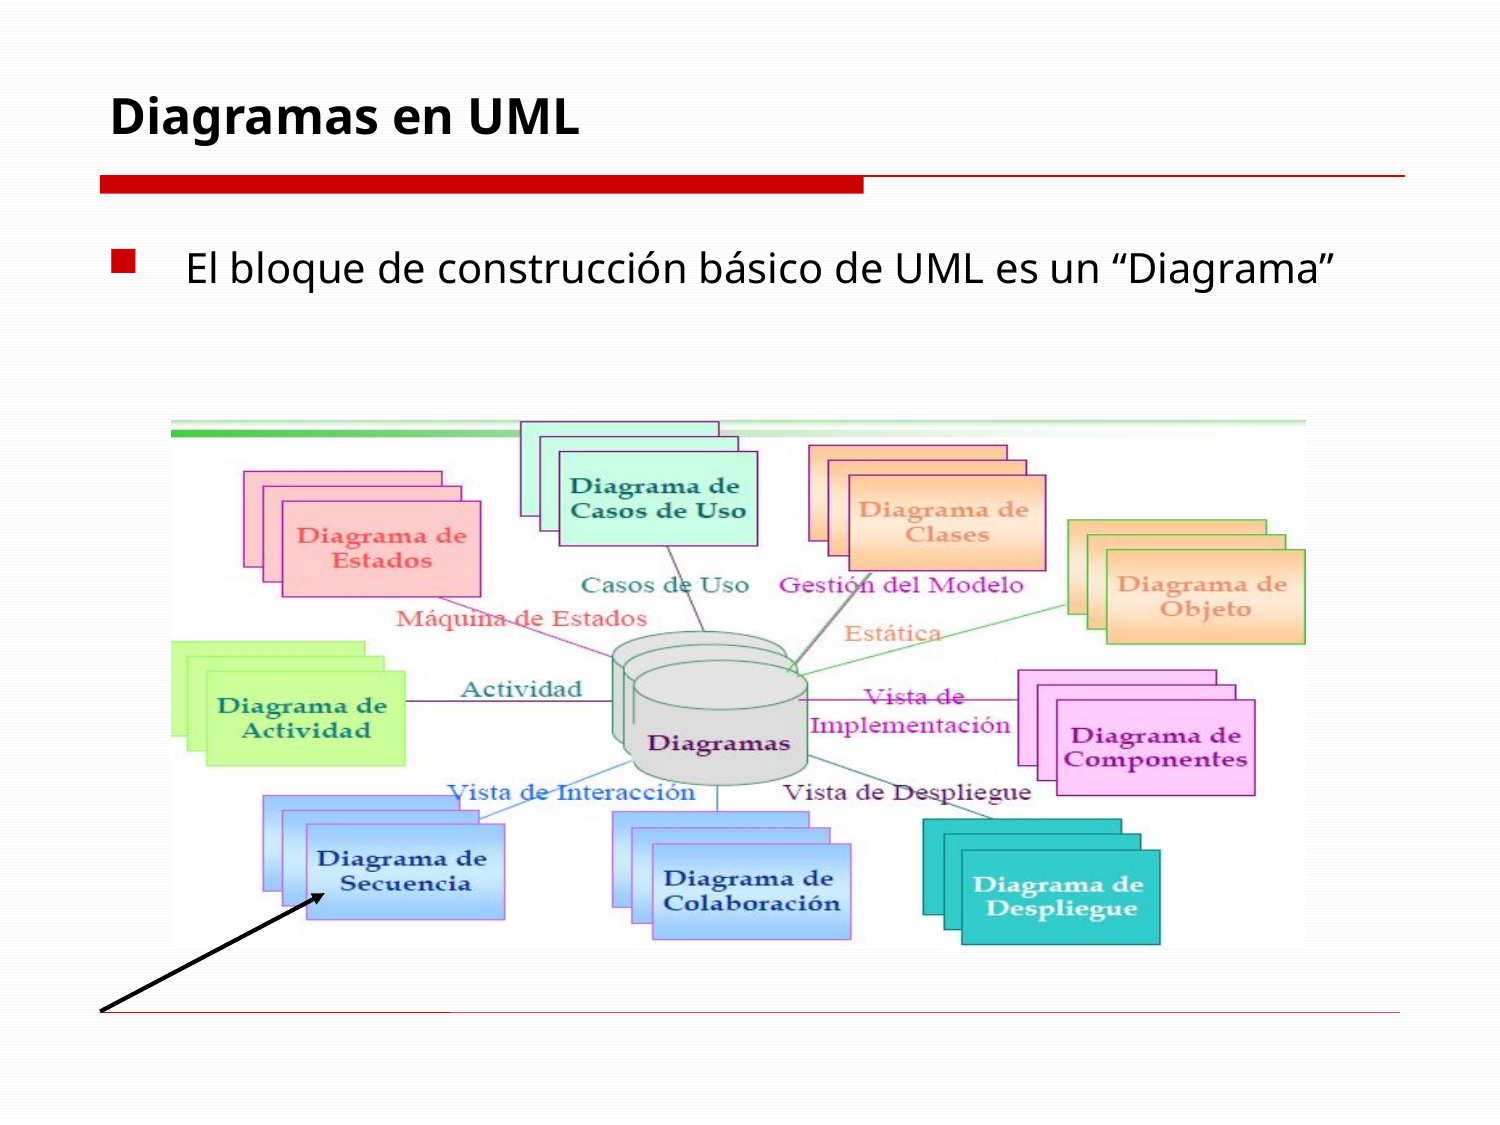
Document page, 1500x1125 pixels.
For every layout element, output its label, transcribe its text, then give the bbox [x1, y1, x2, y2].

picture [170, 420, 1306, 949]
title Diagramas en UML [93, 23, 1407, 153]
list El bloque de construcción básico de UML es un “Diagrama” [92, 234, 1406, 997]
